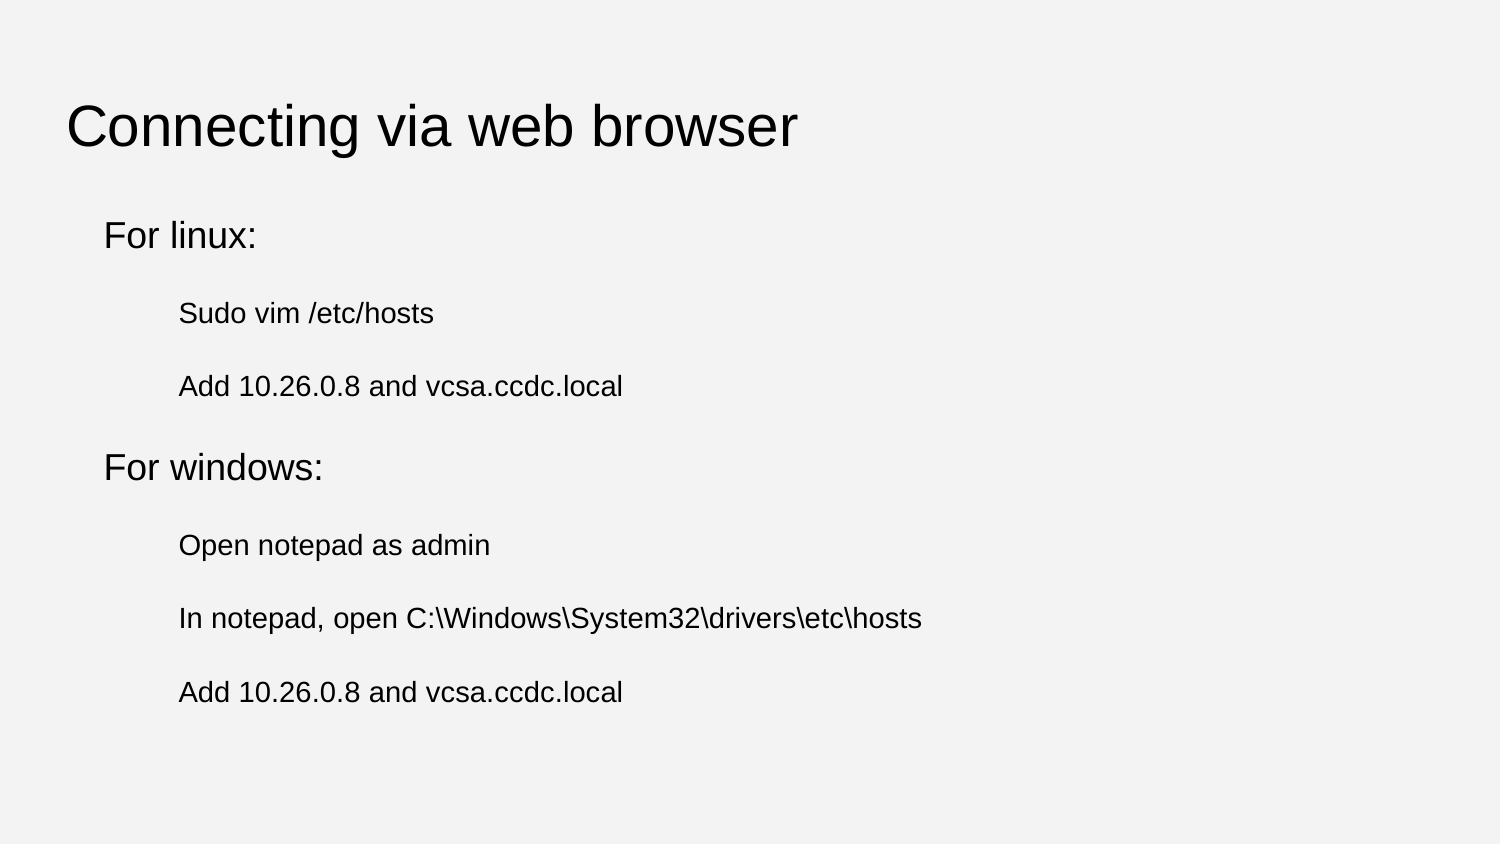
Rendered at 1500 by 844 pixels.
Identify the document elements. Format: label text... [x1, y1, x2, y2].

list For linux: Sudo vim /etc/hosts Add 10.26.0.8 and vcsa.ccdc.local For windows: Open notepad as admin In notepad, open C:\Windows\System32\drivers\etc\hosts Add 10.26.0.8 and vcsa.ccdc.local [51, 189, 1449, 750]
title Connecting via web browser [51, 72, 1449, 167]
